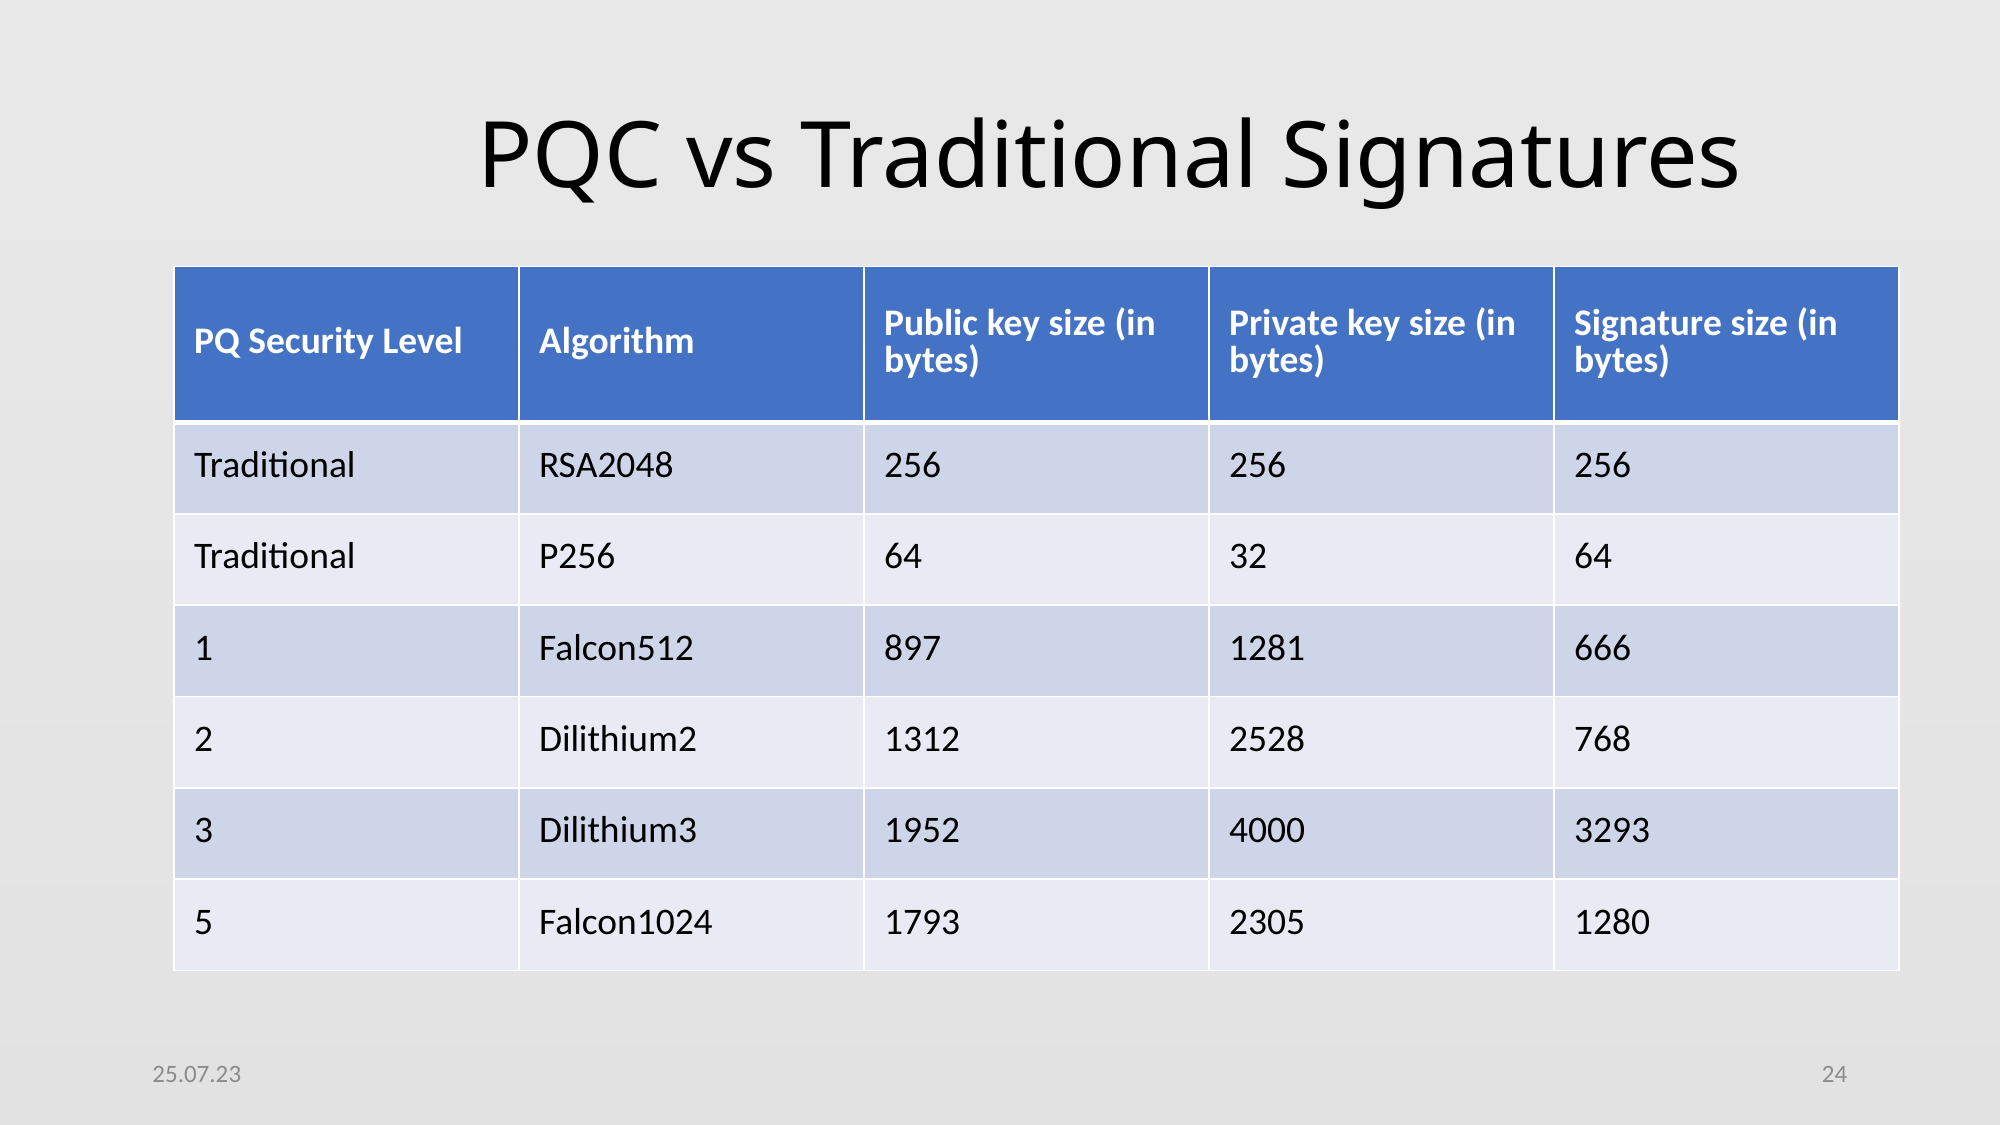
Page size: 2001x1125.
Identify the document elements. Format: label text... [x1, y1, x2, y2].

table_cell 666 [1555, 606, 1898, 696]
table_header Private key size (in bytes) [1210, 267, 1553, 420]
table_cell 1 [175, 606, 518, 696]
table_header Algorithm [520, 267, 863, 420]
table_cell Traditional [175, 425, 518, 513]
table_cell P256 [520, 515, 863, 604]
title PQC vs Traditional Signatures [462, 49, 2000, 267]
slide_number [137, 1042, 588, 1103]
table_cell 1793 [865, 880, 1208, 970]
table_header Signature size (in bytes) [1555, 267, 1898, 420]
table_cell 64 [865, 515, 1208, 604]
table_cell RSA2048 [520, 425, 863, 513]
table_cell Dilithium2 [520, 697, 863, 787]
table_cell 3293 [1555, 789, 1898, 878]
table_cell Dilithium3 [520, 789, 863, 878]
table_cell 2528 [1210, 697, 1553, 787]
table_cell 1280 [1555, 880, 1898, 970]
table_header Public key size (in bytes) [865, 267, 1208, 420]
table_cell 768 [1555, 697, 1898, 787]
table_cell 2 [175, 697, 518, 787]
table_cell Falcon512 [520, 606, 863, 696]
table_cell 4000 [1210, 789, 1553, 878]
table_cell 5 [175, 880, 518, 970]
table_cell 2305 [1210, 880, 1553, 970]
table_cell Traditional [175, 515, 518, 604]
table_cell 1952 [865, 789, 1208, 878]
table_cell 256 [1555, 425, 1898, 513]
table_cell 1312 [865, 697, 1208, 787]
table_cell 32 [1210, 515, 1553, 604]
table_cell Falcon1024 [520, 880, 863, 970]
table_cell 64 [1555, 515, 1898, 604]
slide_number 24 [1412, 1042, 1863, 1103]
table_cell 256 [865, 425, 1208, 513]
table_cell 256 [1210, 425, 1553, 513]
table_cell 1281 [1210, 606, 1553, 696]
table_header PQ Security Level [175, 267, 518, 420]
table_cell 897 [865, 606, 1208, 696]
table_cell 3 [175, 789, 518, 878]
